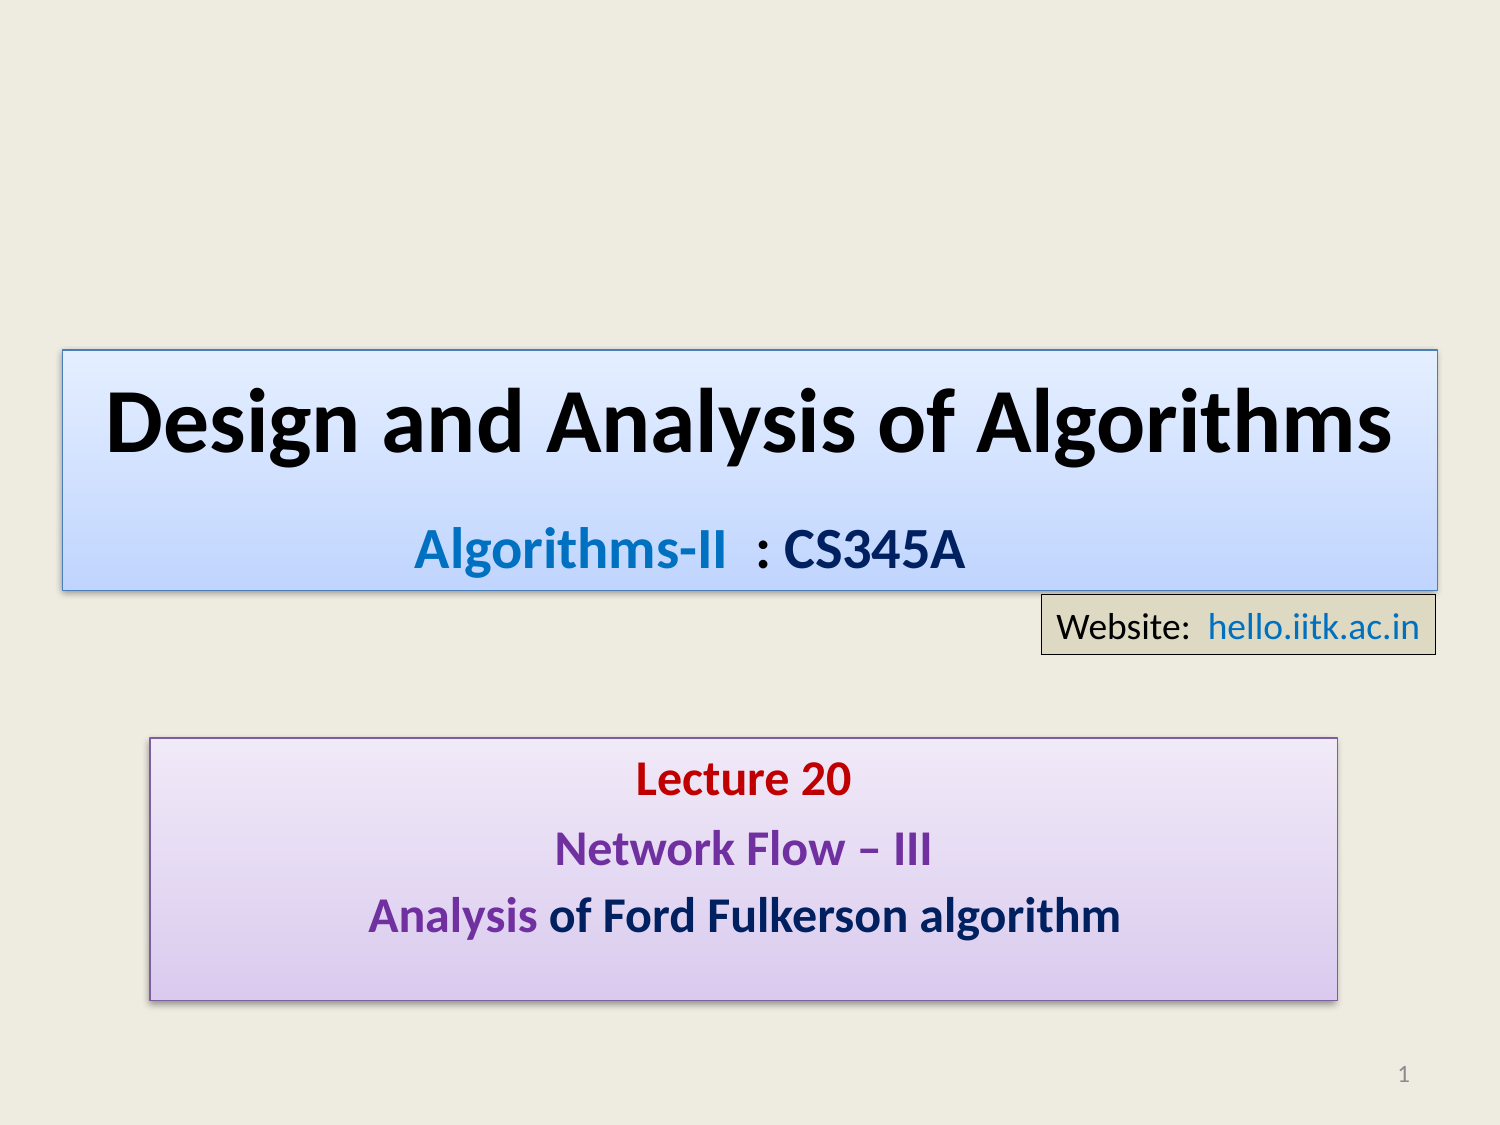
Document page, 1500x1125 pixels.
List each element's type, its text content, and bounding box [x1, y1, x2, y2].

text_box Analysis of Ford Fulkerson algorithm [353, 874, 1137, 950]
slide_number 1 [1074, 1042, 1425, 1103]
text_box Website: hello.iitk.ac.in [1041, 594, 1436, 655]
title Design and Analysis of Algorithms [62, 349, 1438, 591]
subtitle Lecture 20 Network Flow – III [149, 737, 1338, 1001]
text_box Algorithms-II : CS345A [399, 502, 1100, 588]
